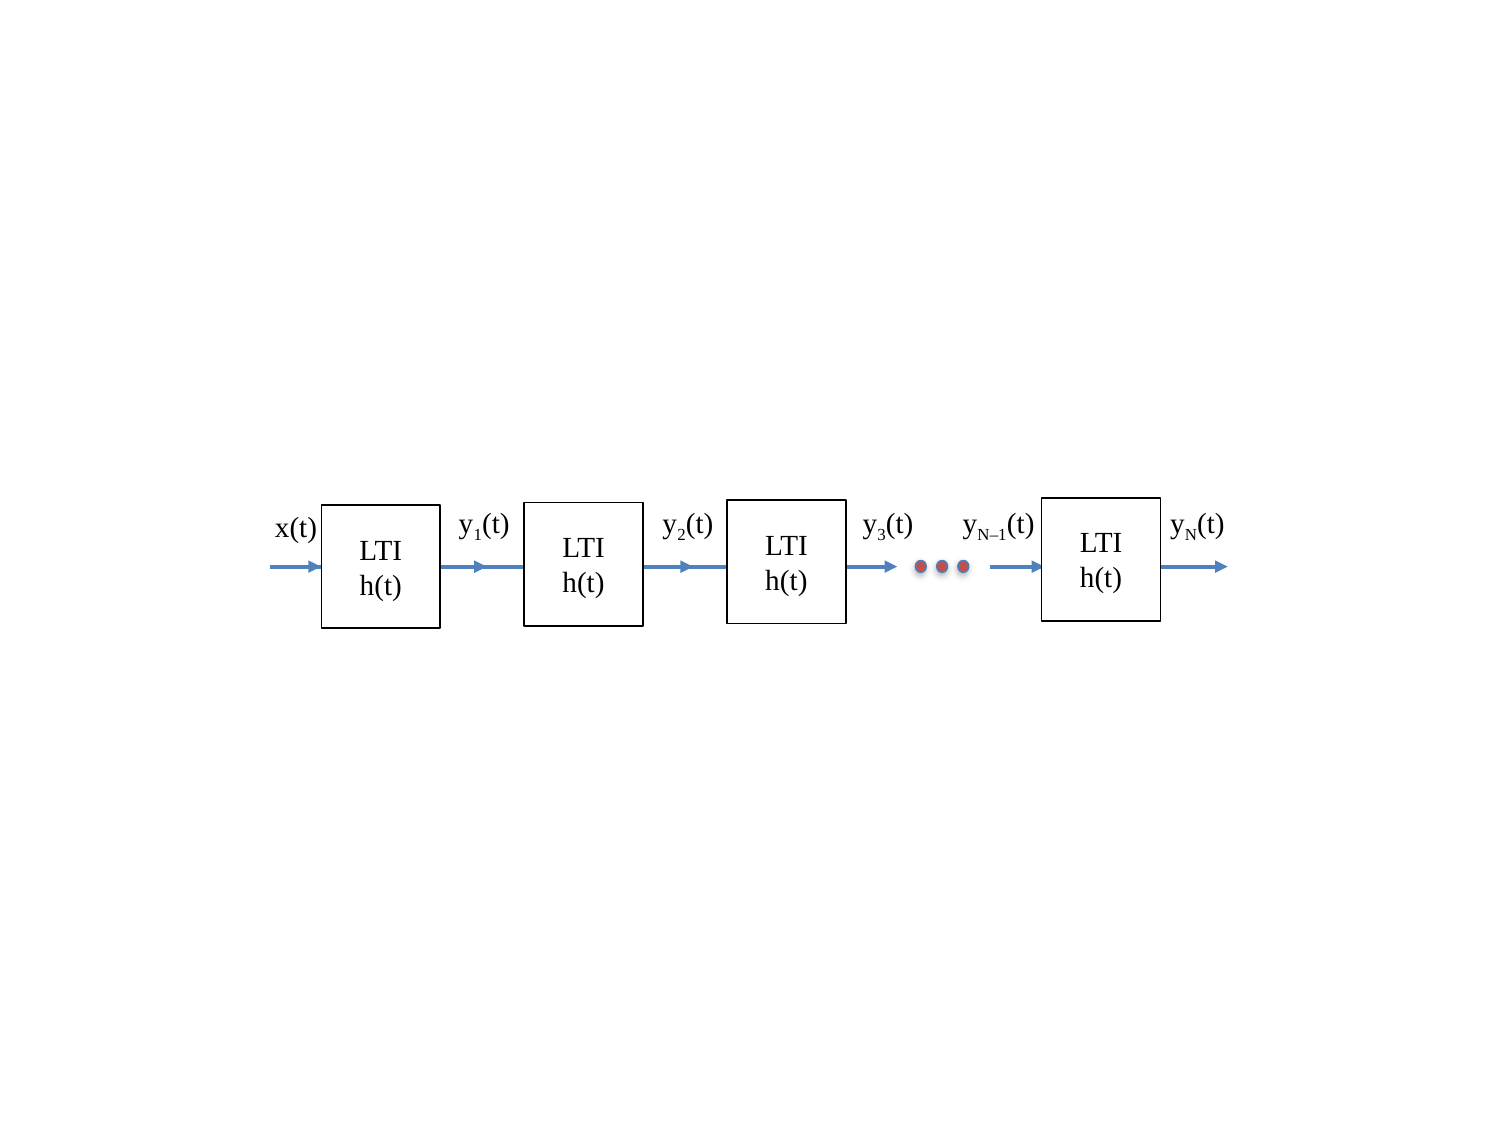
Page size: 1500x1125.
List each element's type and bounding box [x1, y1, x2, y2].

text_box [259, 496, 1241, 629]
